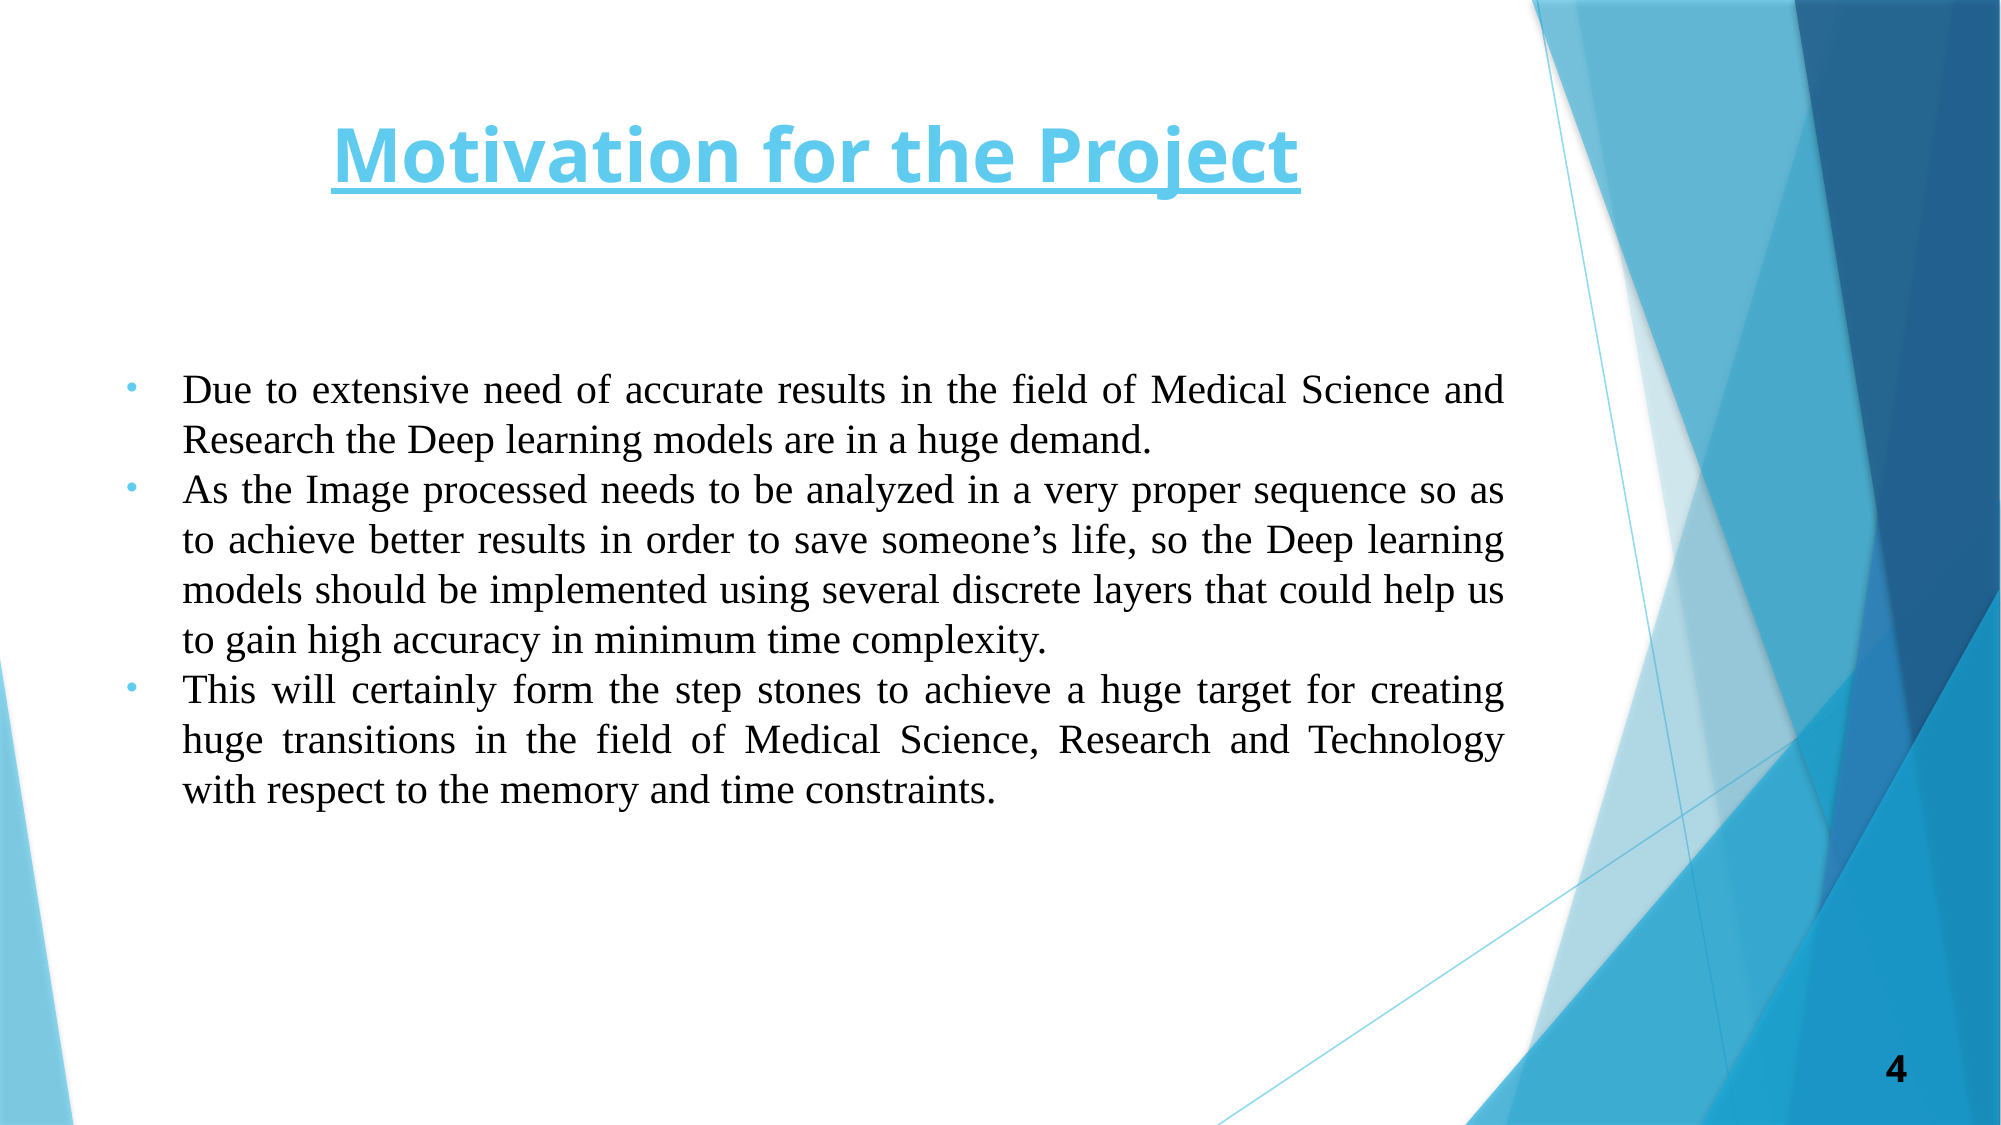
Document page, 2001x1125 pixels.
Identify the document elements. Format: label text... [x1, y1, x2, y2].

list Due to extensive need of accurate results in the field of Medical Science and Research the Deep learning models are in a huge demand. As the Image processed needs to be analyzed in a very proper sequence so as to achieve better results in order to save someone’s life, so the Deep learning models should be implemented using several discrete layers that could help us to gain high accuracy in minimum time complexity. This will certainly form the step stones to achieve a huge target for creating huge transitions in the field of Medical Science, Research and Technology with respect to the memory and time constraints. [111, 354, 1522, 992]
text_box 4 [1871, 1038, 1949, 1098]
title Motivation for the Project [111, 99, 1522, 317]
